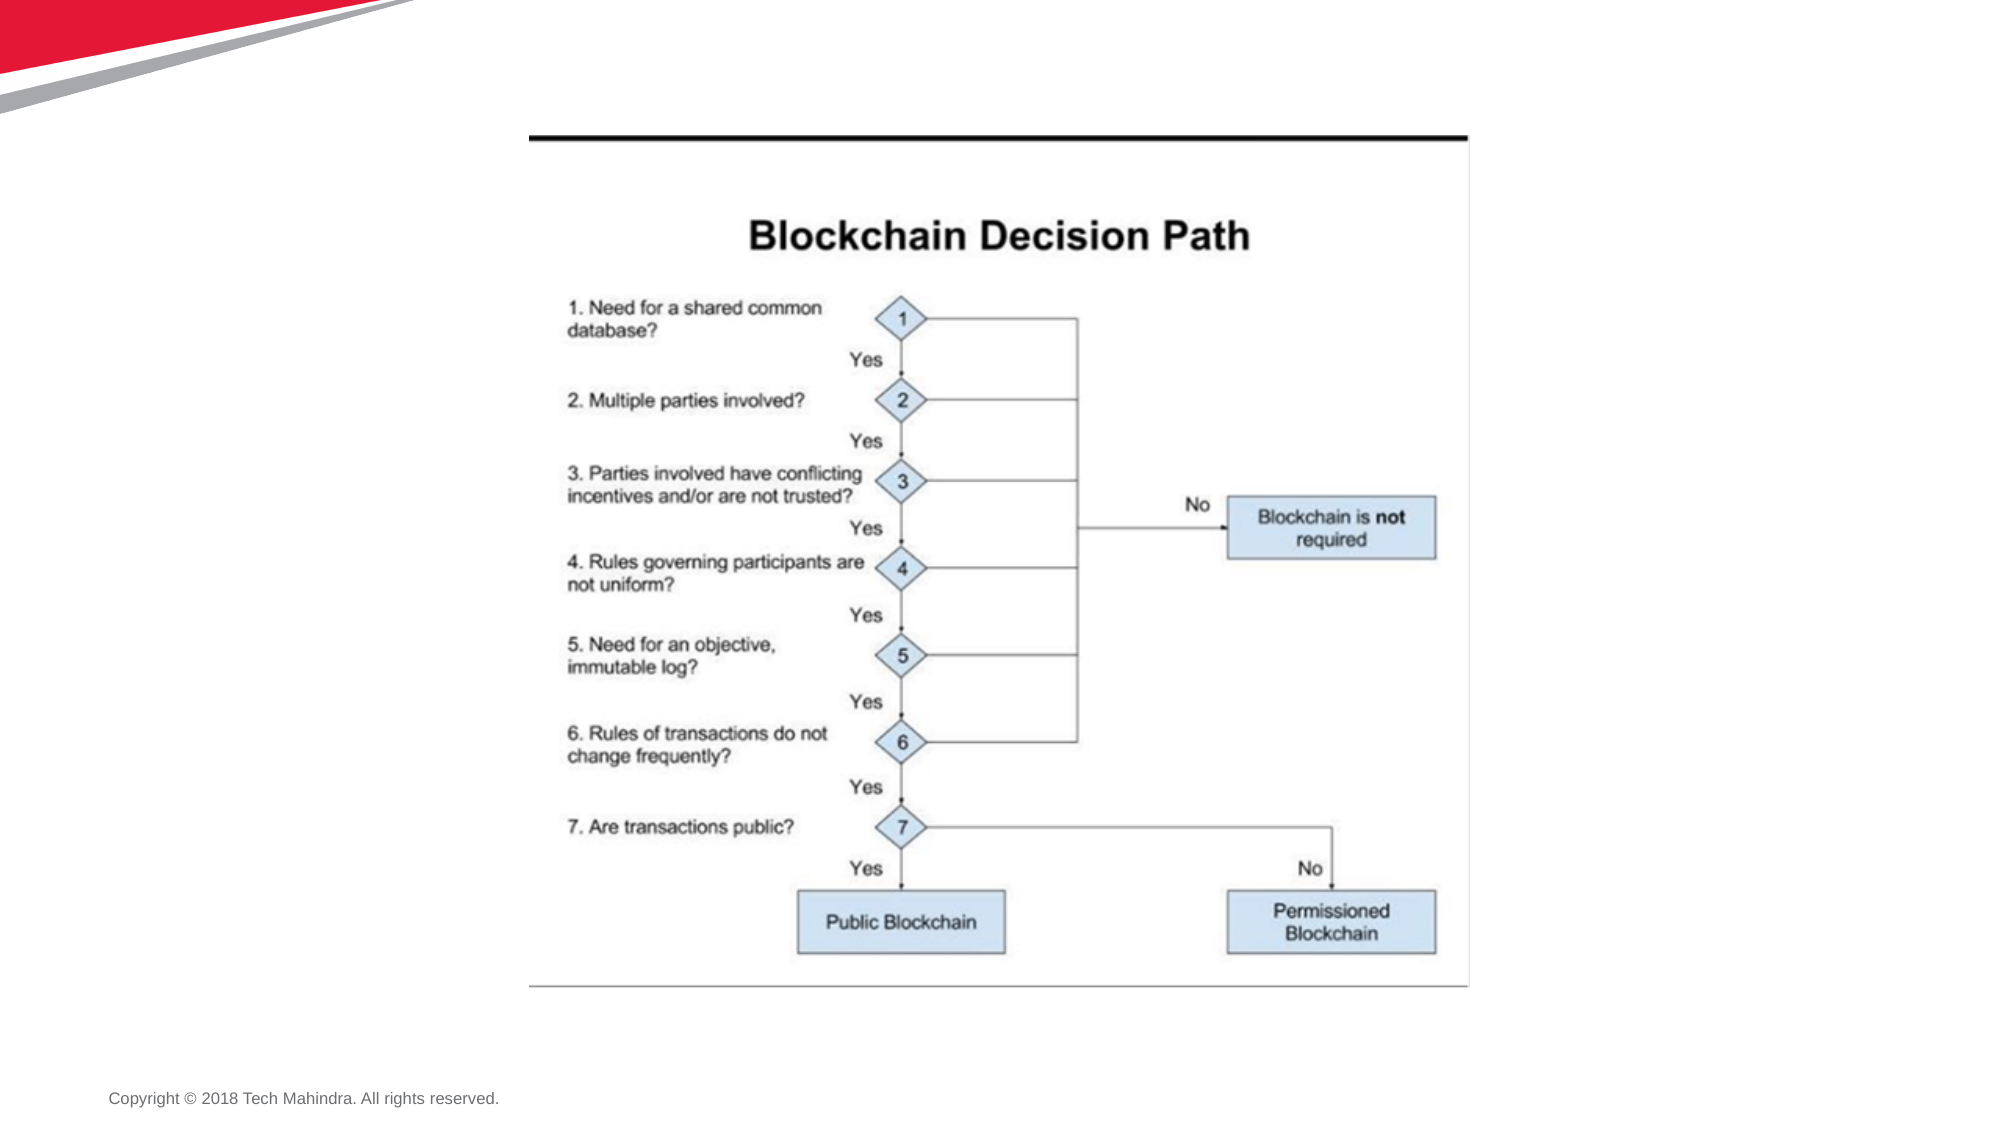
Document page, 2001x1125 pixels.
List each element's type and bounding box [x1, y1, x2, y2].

picture [0, 0, 418, 114]
picture [529, 135, 1471, 990]
